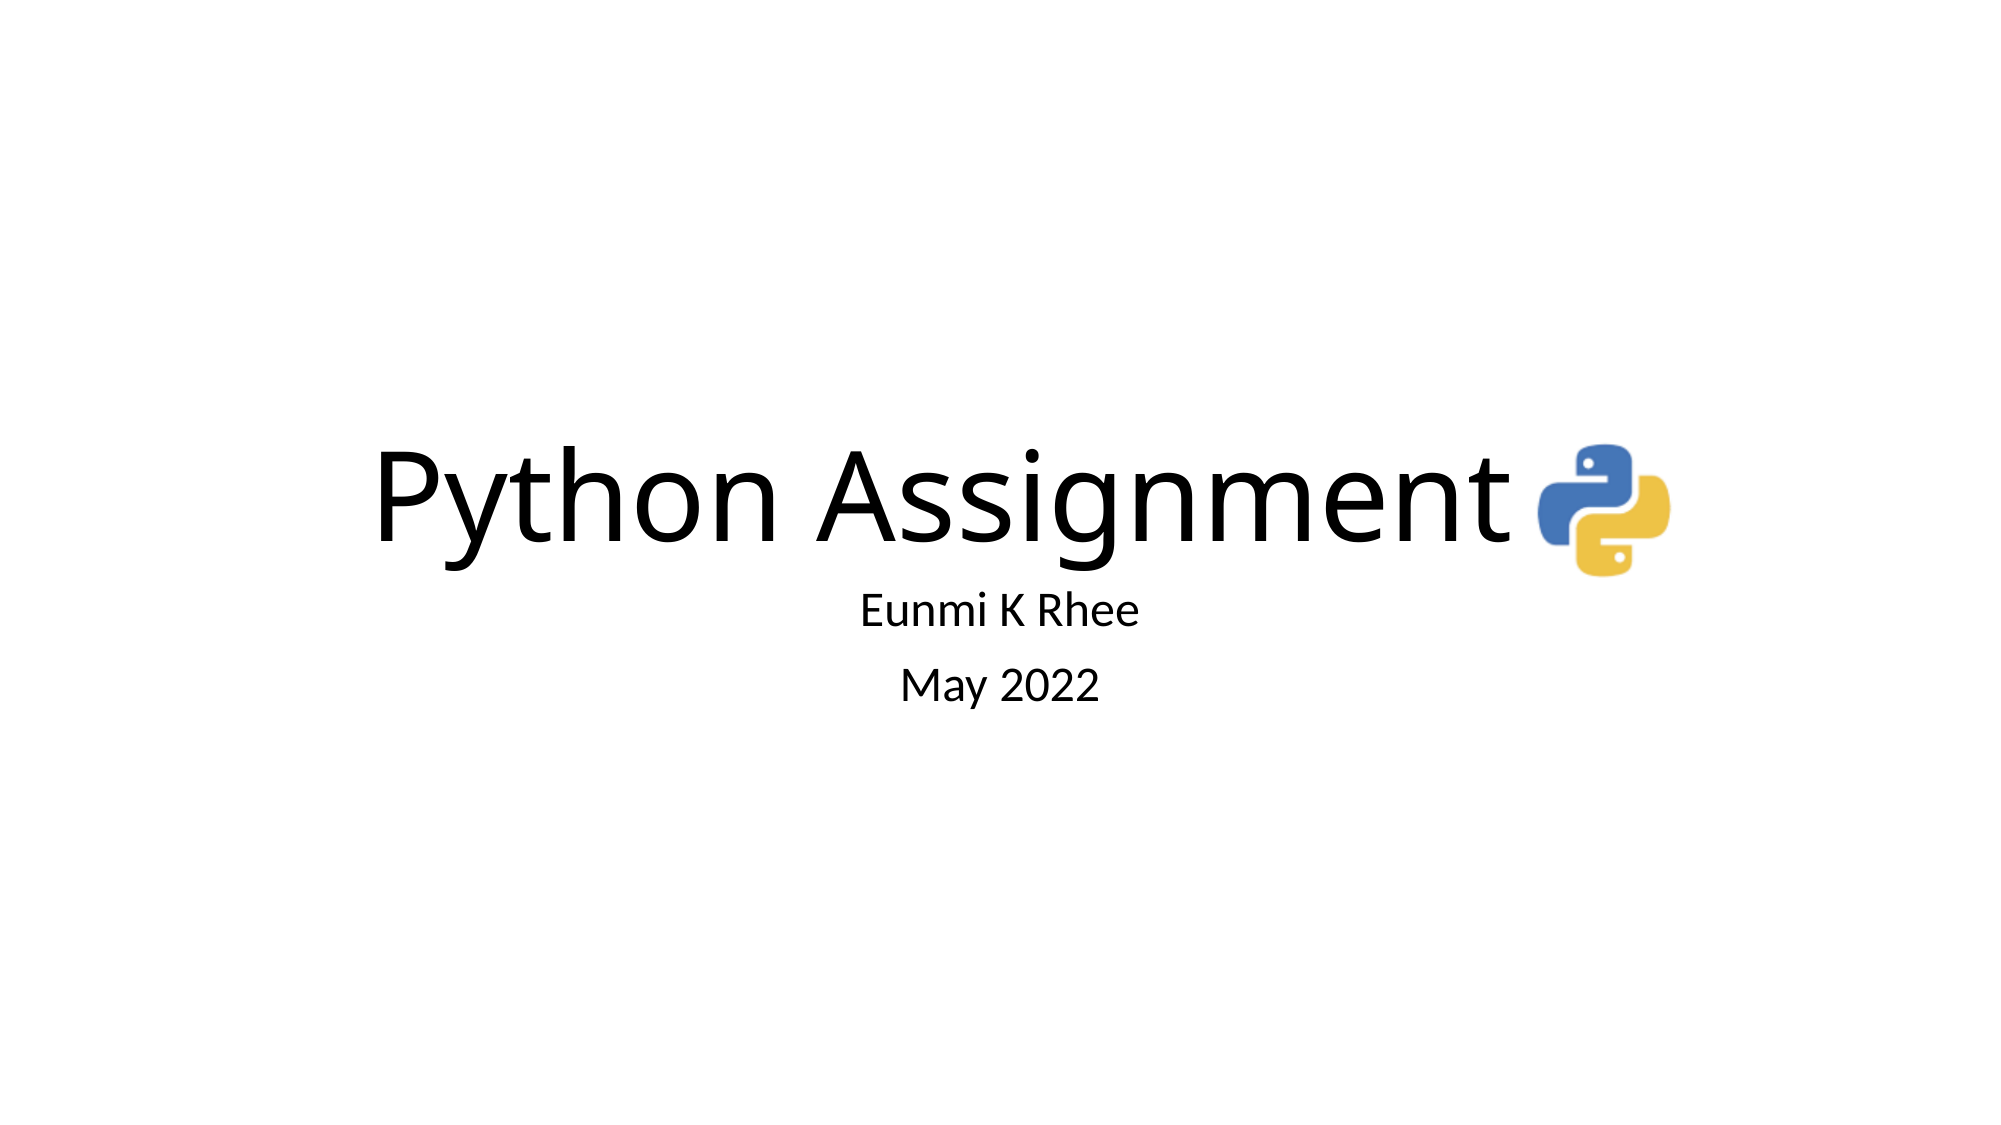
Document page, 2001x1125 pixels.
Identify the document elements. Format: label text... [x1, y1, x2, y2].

title Python Assignment [191, 184, 1692, 576]
subtitle Eunmi K Rhee May 2022 [249, 575, 1750, 848]
picture [1518, 416, 1692, 602]
